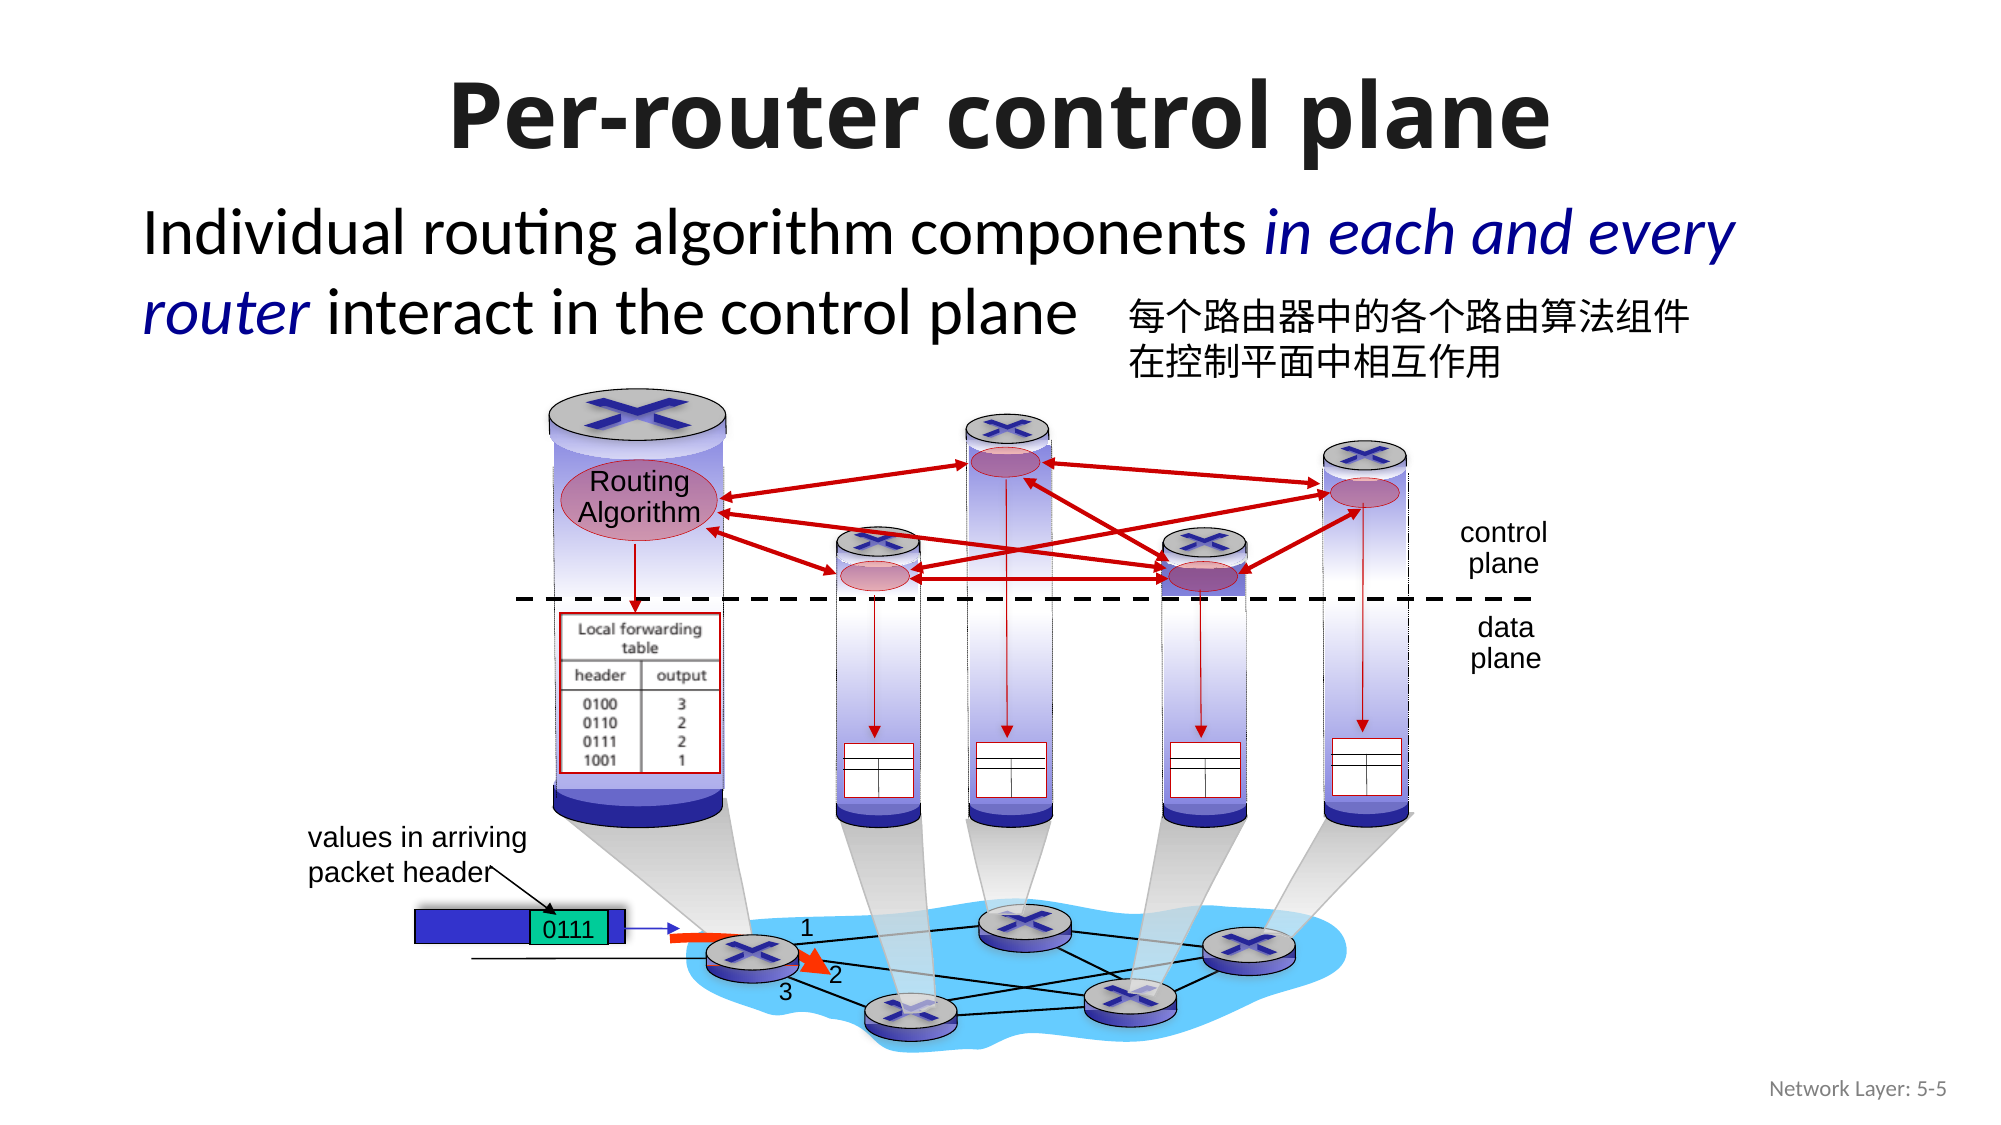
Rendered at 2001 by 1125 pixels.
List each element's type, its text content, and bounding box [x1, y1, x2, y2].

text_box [1364, 510, 1563, 683]
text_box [864, 1013, 958, 1042]
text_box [1084, 1013, 1177, 1028]
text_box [706, 934, 799, 984]
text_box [549, 683, 1414, 1013]
text_box [825, 1017, 860, 1028]
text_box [414, 865, 680, 946]
slide_number Network Layer: 5- [1512, 1056, 1963, 1117]
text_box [958, 1013, 1084, 1017]
title Per-router control plane [137, 45, 1863, 180]
text_box 每个路由器中的各个路由算法组件在控制平面中相互作用 [1113, 285, 1733, 391]
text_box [549, 388, 1414, 510]
text_box Individual routing algorithm components in each and every router interact in the control plane [128, 180, 1931, 356]
text_box values in arriving packet header [293, 810, 549, 896]
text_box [516, 510, 635, 683]
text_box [560, 447, 1400, 510]
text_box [773, 1013, 864, 1017]
text_box [880, 1013, 1231, 1053]
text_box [635, 479, 1364, 739]
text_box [560, 613, 1402, 798]
